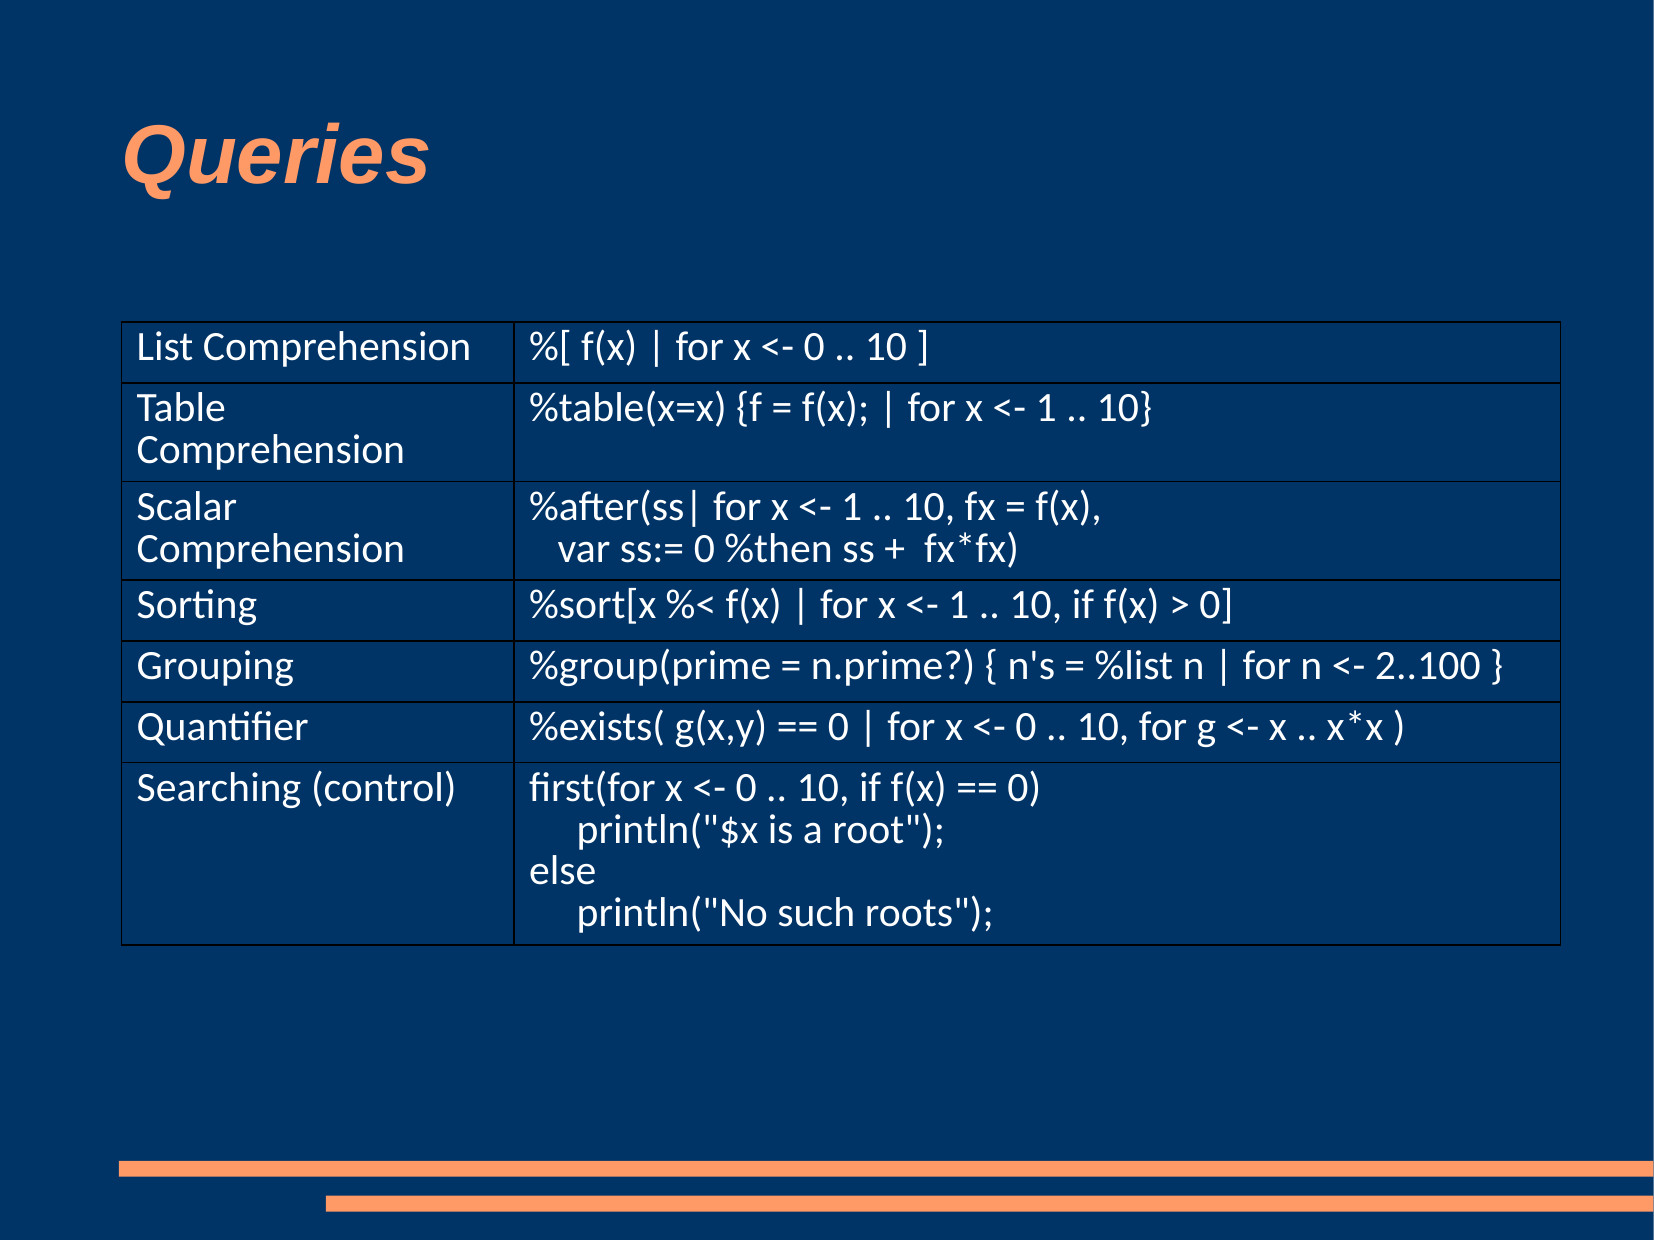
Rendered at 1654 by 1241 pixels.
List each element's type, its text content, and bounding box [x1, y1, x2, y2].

table_cell %after(ss| for x <- 1 .. 10, fx = f(x), var ss:= 0 %then ss + fx*fx) [515, 482, 1560, 579]
table_cell Quantifier [122, 703, 513, 762]
table_cell %exists( g(x,y) == 0 | for x <- 0 .. 10, for g <- x .. x*x ) [515, 703, 1560, 762]
table_cell %group(prime = n.prime?) { n's = %list n | for n <- 2..100 } [515, 642, 1560, 701]
table_cell first(for x <- 0 .. 10, if f(x) == 0) println("$x is a root"); else println("No such roots"); [515, 763, 1560, 944]
table_header %[ f(x) | for x <- 0 .. 10 ] [515, 323, 1560, 382]
table_header List Comprehension [122, 323, 513, 382]
table_cell Grouping [122, 642, 513, 701]
table_cell Sorting [122, 581, 513, 640]
table_cell Table Comprehension [122, 384, 513, 481]
table_cell %table(x=x) {f = f(x); | for x <- 1 .. 10} [515, 384, 1560, 481]
title Queries [121, 46, 1534, 254]
table_cell %sort[x %< f(x) | for x <- 1 .. 10, if f(x) > 0] [515, 581, 1560, 640]
table_cell Scalar Comprehension [122, 482, 513, 579]
table_cell Searching (control) [122, 763, 513, 944]
